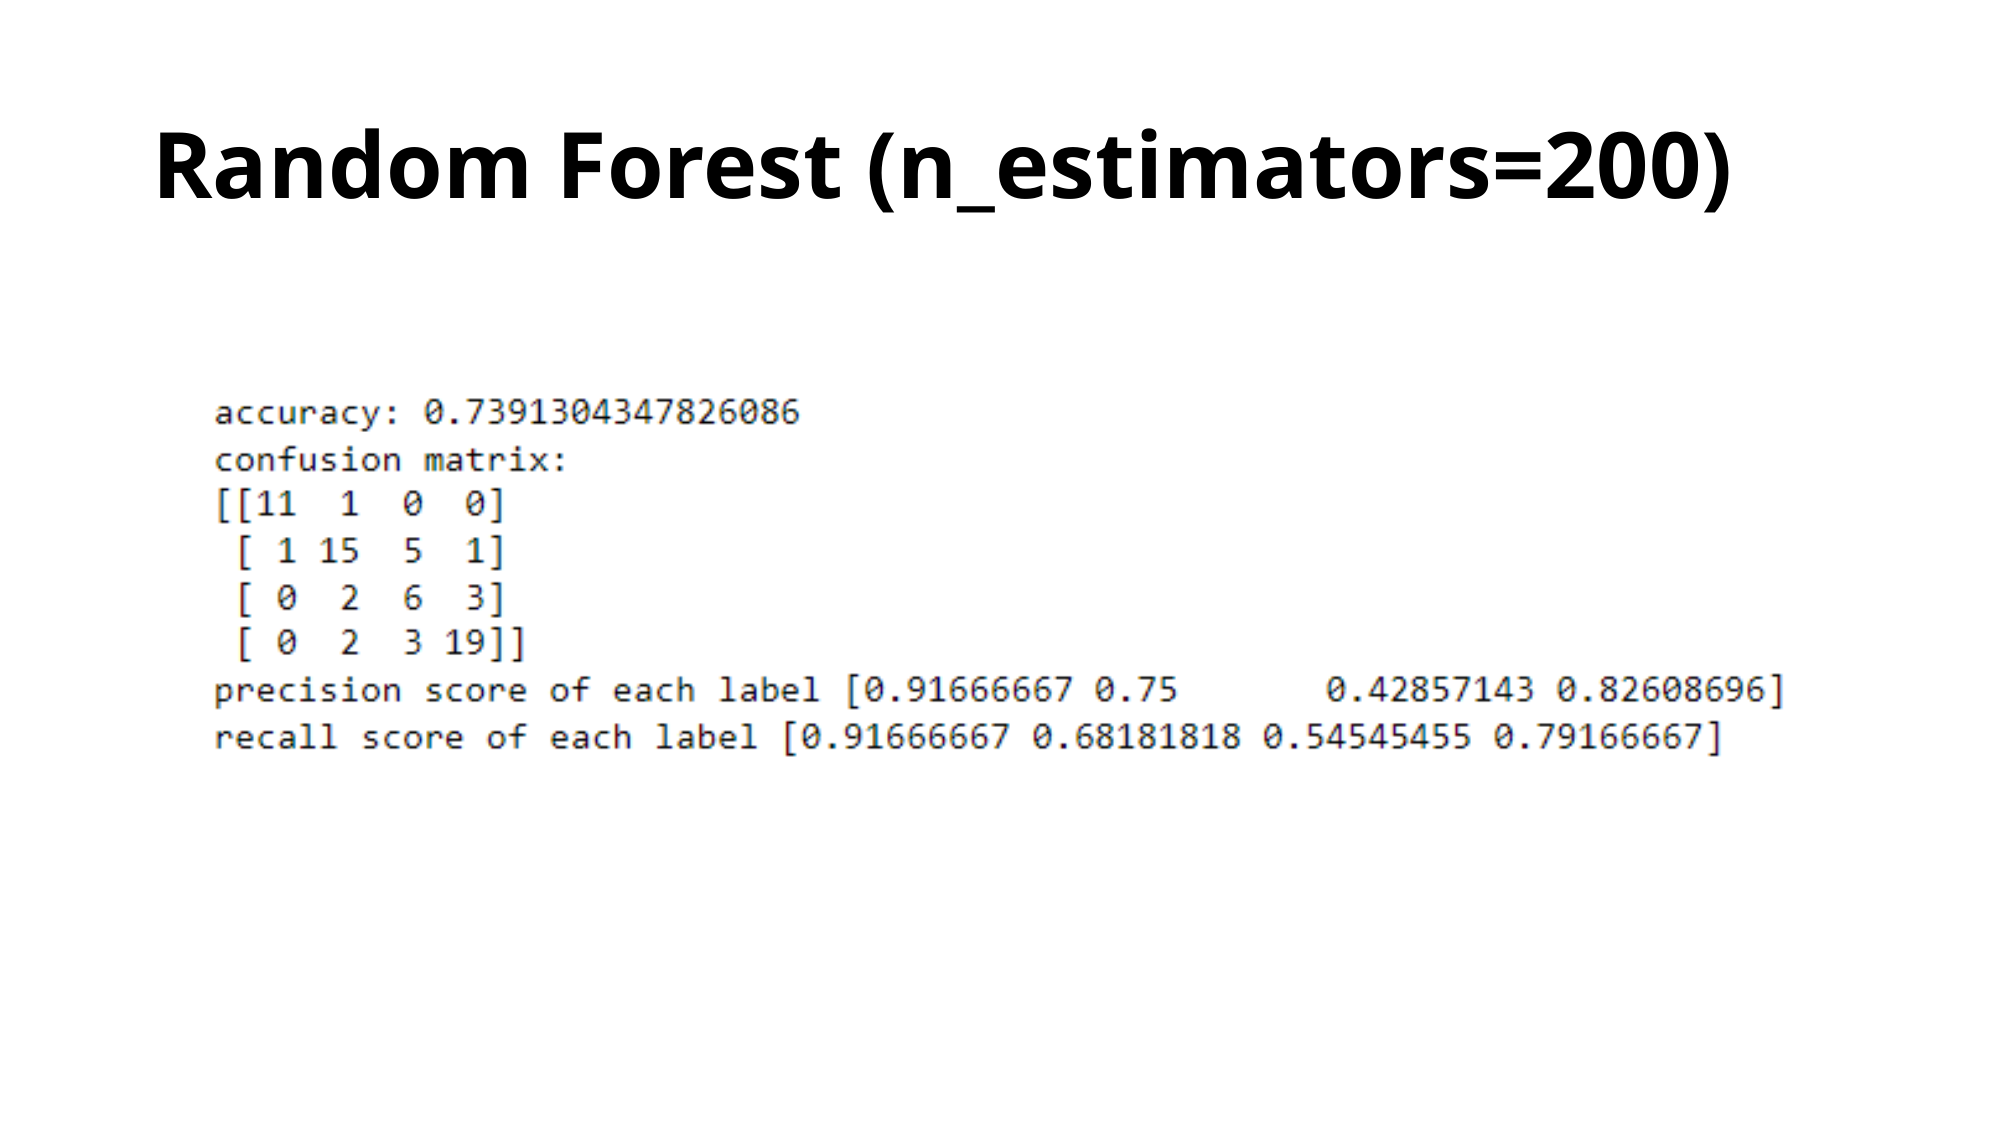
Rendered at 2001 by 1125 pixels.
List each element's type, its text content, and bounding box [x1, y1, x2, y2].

picture [197, 386, 1803, 774]
title Random Forest (n_estimators=200) [137, 59, 1863, 278]
